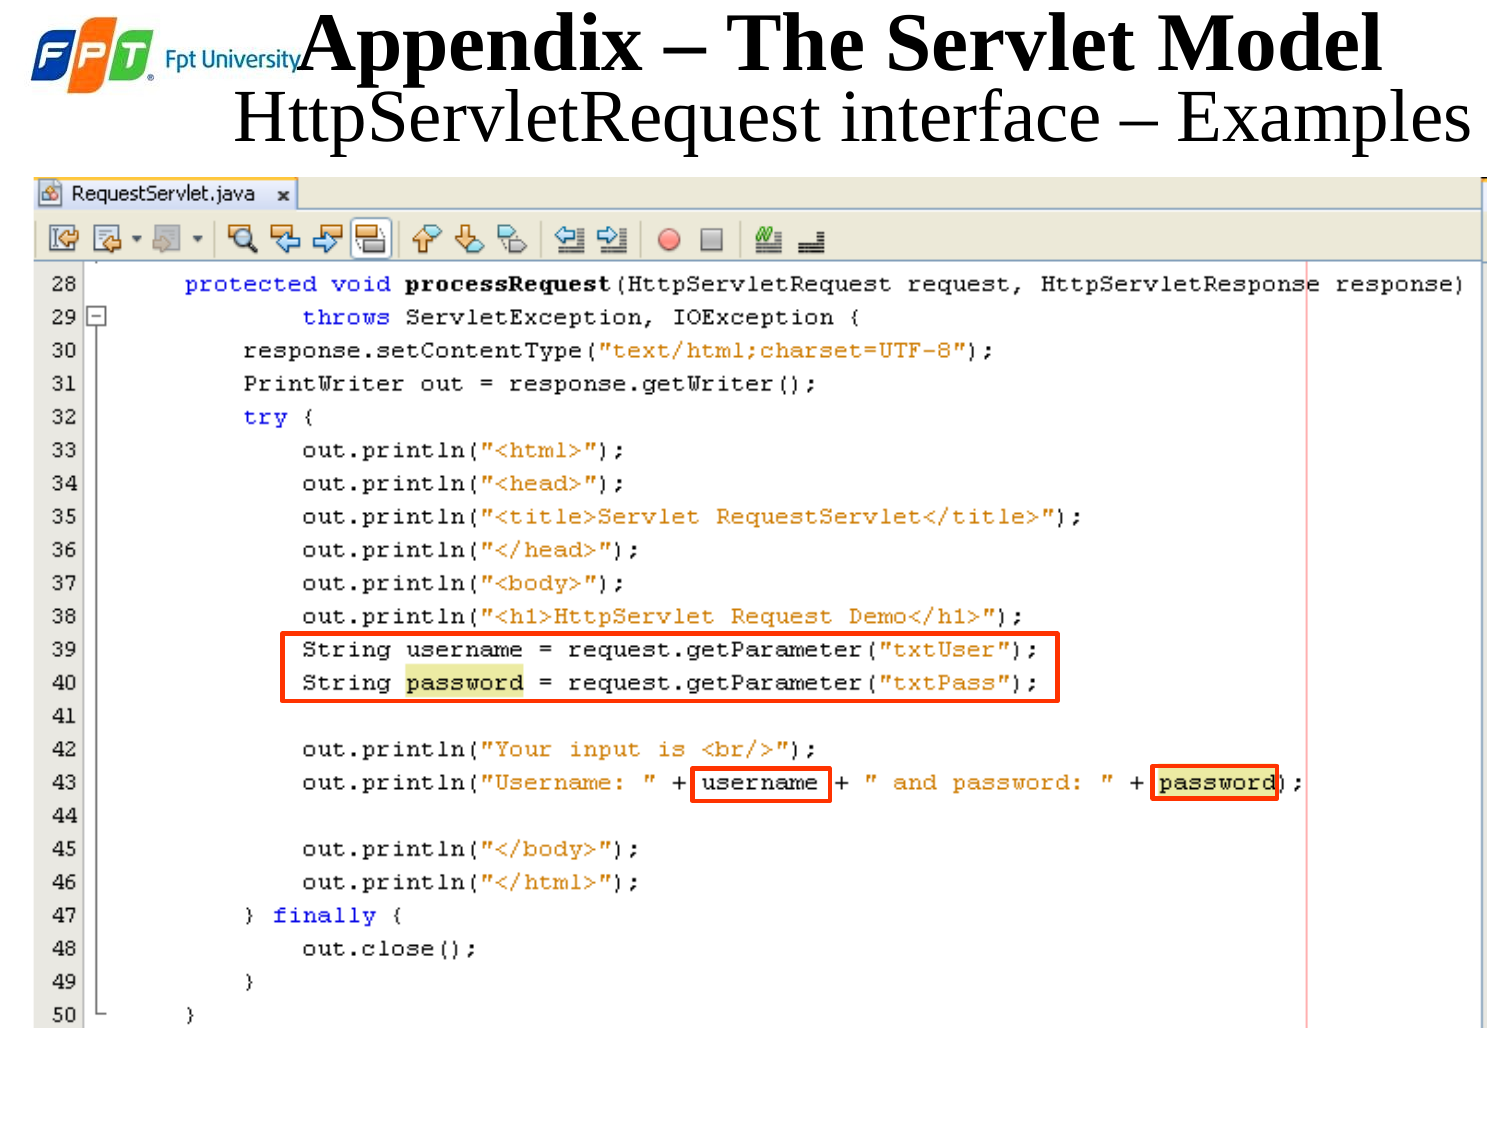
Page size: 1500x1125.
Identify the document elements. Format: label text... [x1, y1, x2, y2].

text_box Appendix – The Servlet Model [294, 0, 1398, 77]
text_box [0, 0, 294, 122]
text_box [33, 177, 1487, 1028]
text_box [282, 633, 1058, 702]
text_box [1152, 766, 1278, 799]
text_box [692, 768, 830, 801]
text_box HttpServletRequest interface – Examples [231, 77, 1487, 157]
